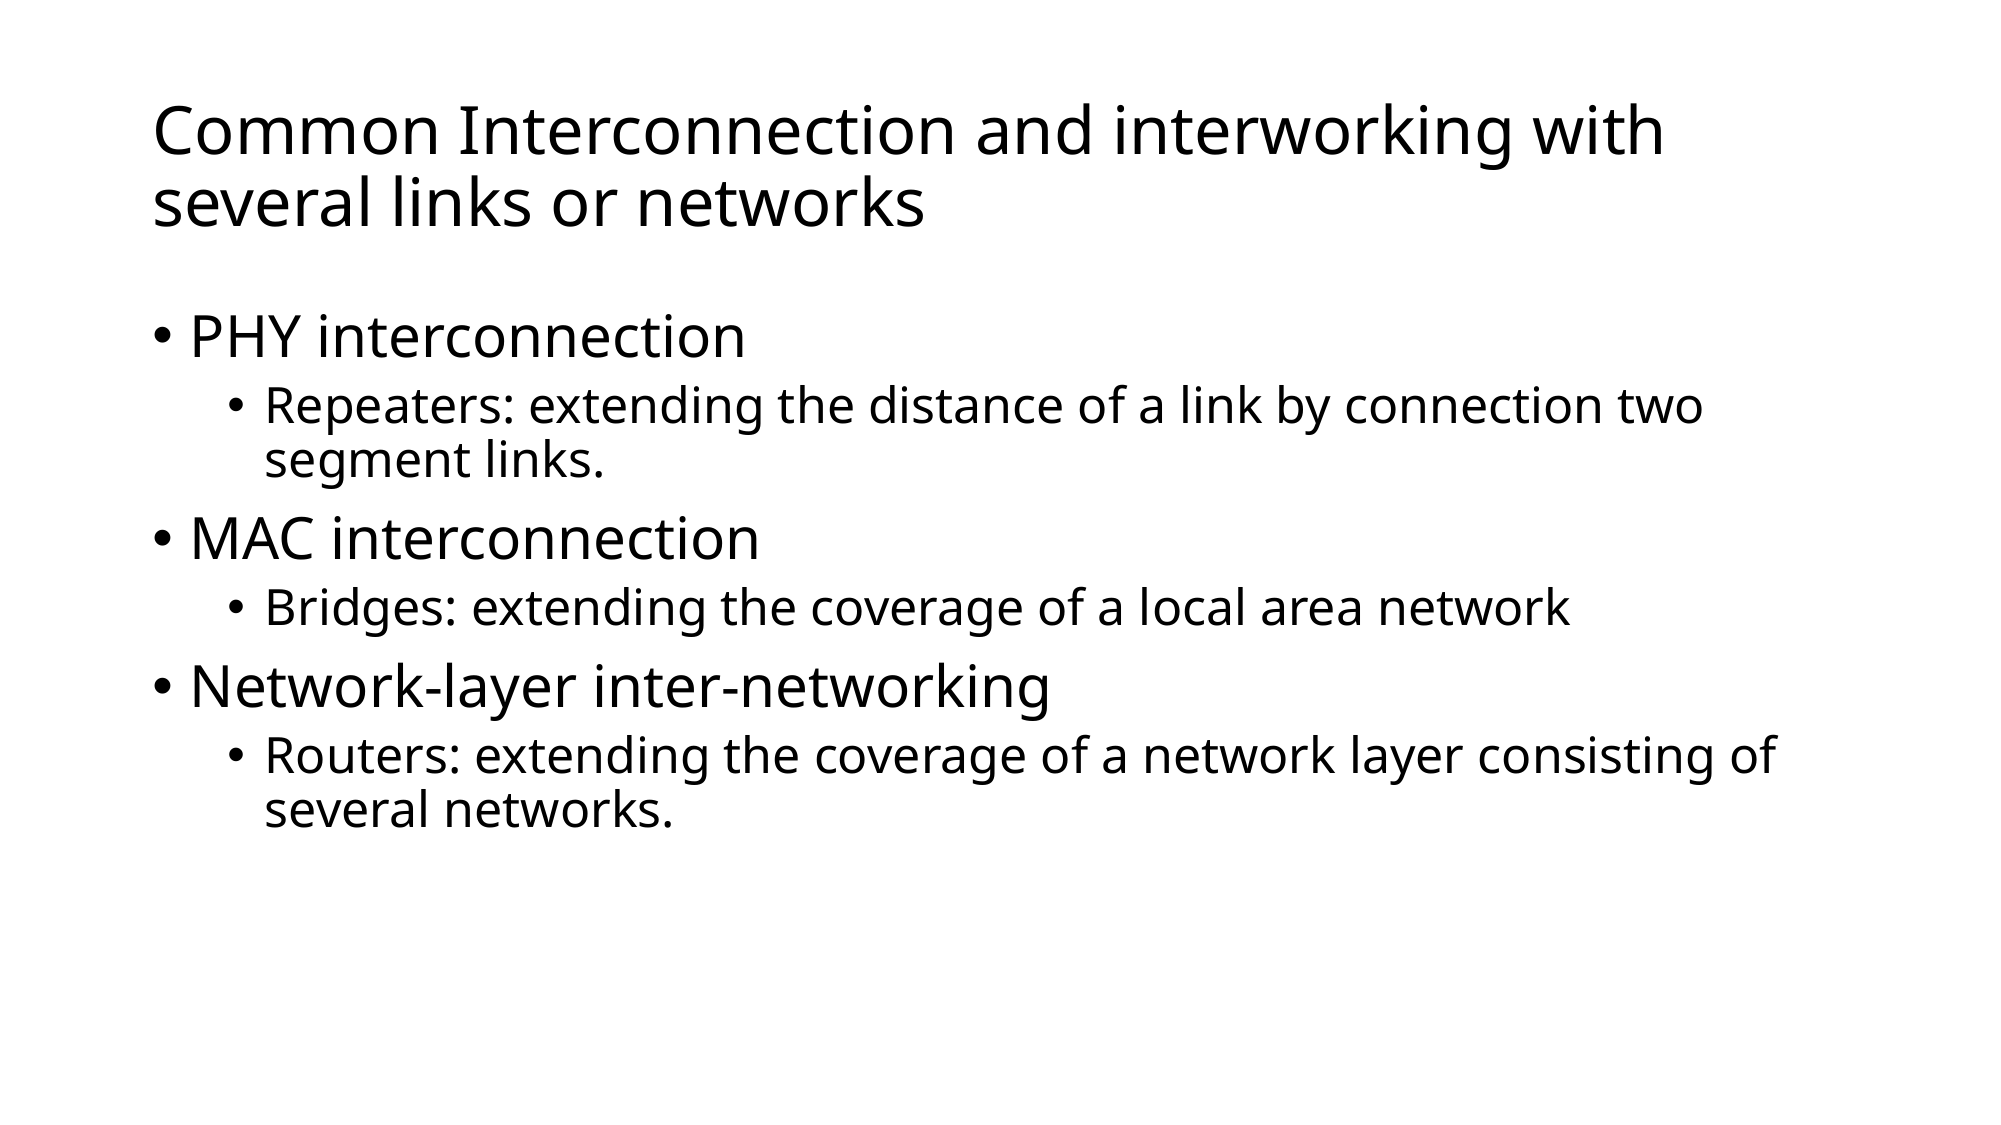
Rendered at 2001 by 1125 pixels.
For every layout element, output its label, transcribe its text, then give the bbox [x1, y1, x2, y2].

list PHY interconnection Repeaters: extending the distance of a link by connection two segment links. MAC interconnection Bridges: extending the coverage of a local area network Network-layer inter-networking Routers: extending the coverage of a network layer consisting of several networks. [137, 299, 1863, 1014]
title Common Interconnection and interworking with several links or networks [137, 59, 1863, 278]
